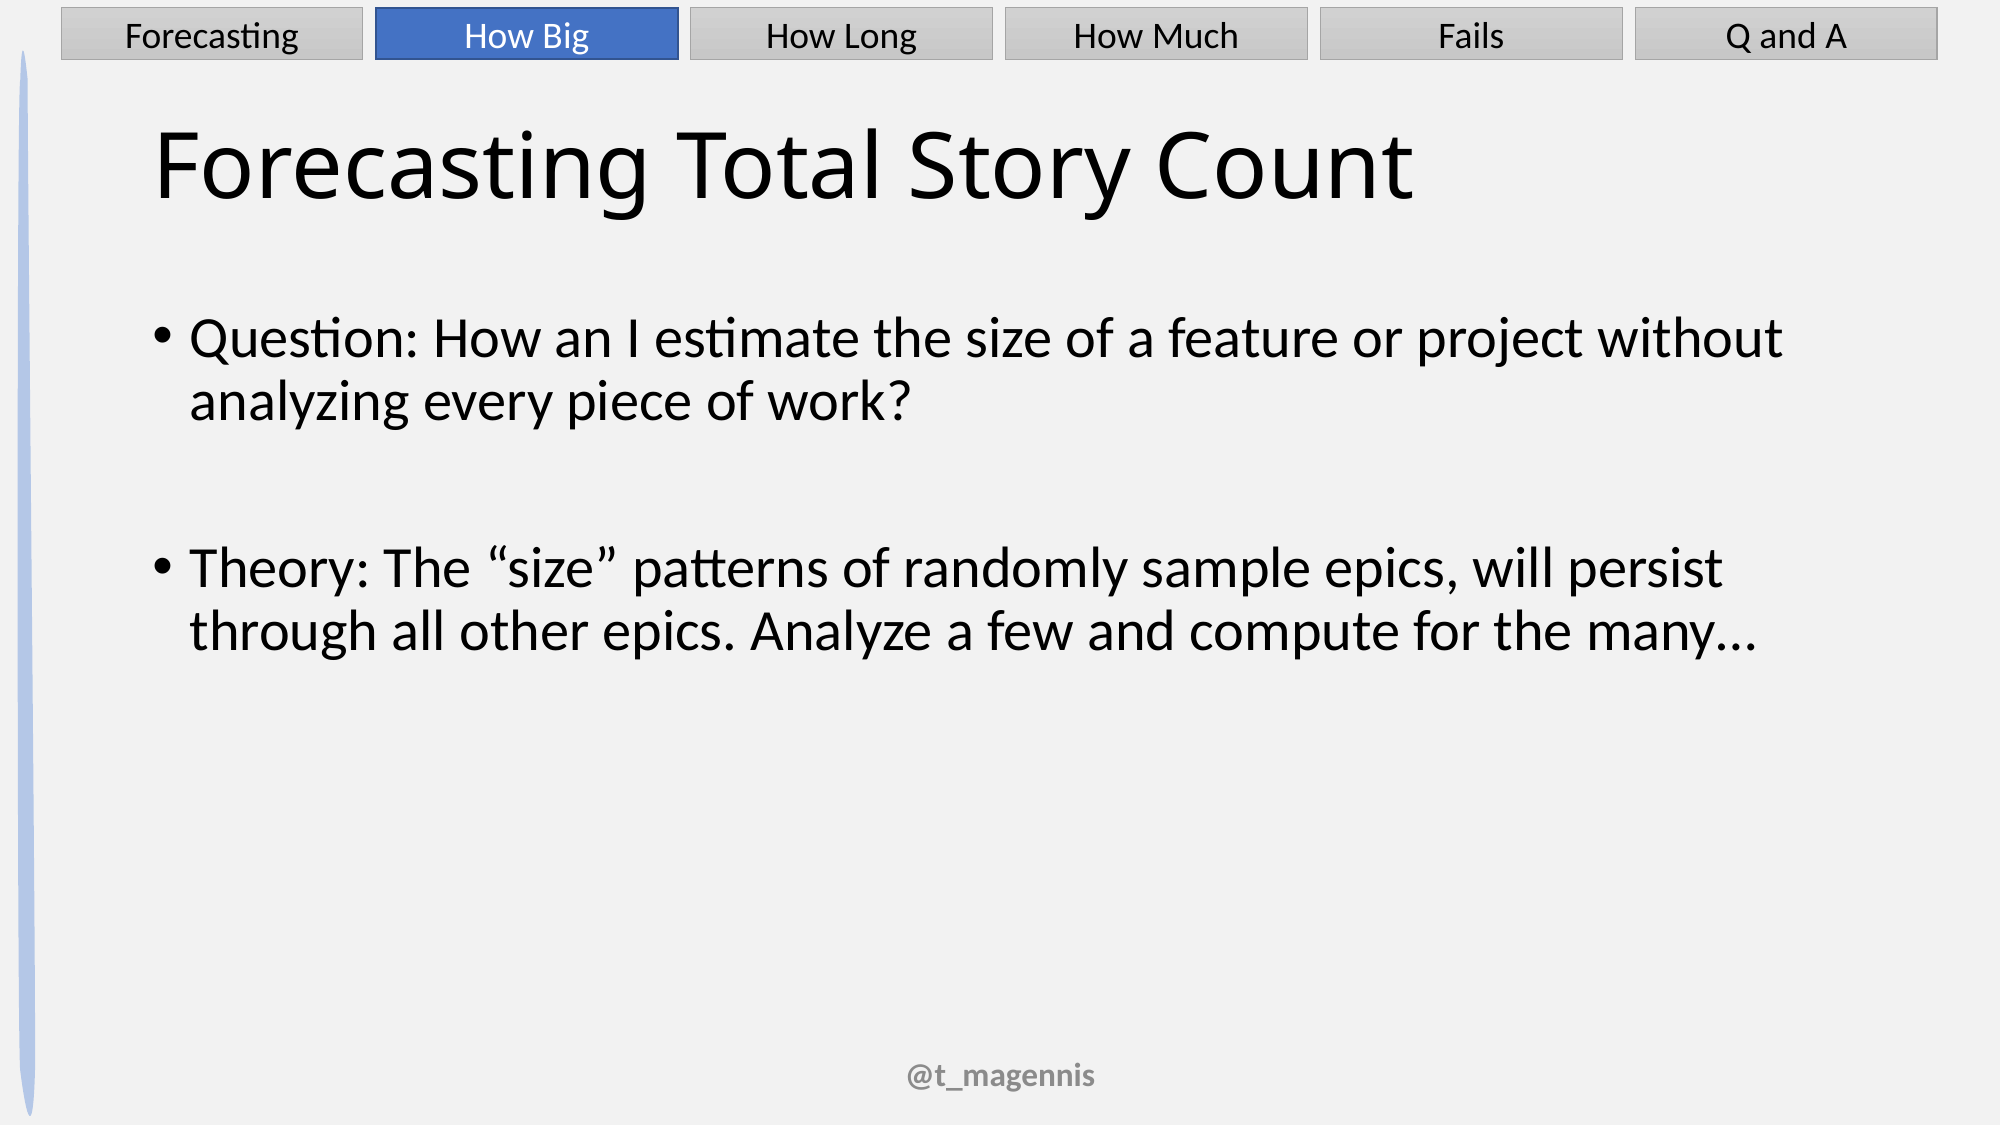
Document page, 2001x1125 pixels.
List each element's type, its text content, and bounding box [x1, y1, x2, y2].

list Question: How an I estimate the size of a feature or project without analyzing every piece of work? Theory: The “size” patterns of randomly sample epics, will persist through all other epics. Analyze a few and compute for the many… [137, 299, 1863, 1014]
text_box How Much [1005, 7, 1308, 60]
text_box How Big [375, 7, 679, 60]
title Forecasting Total Story Count [137, 59, 1863, 278]
text_box Fails [1320, 7, 1623, 60]
text_box Q and A [1635, 7, 1938, 60]
text_box How Long [690, 7, 993, 60]
text_box Forecasting [61, 7, 363, 60]
footer @t_magennis [662, 1042, 1338, 1103]
